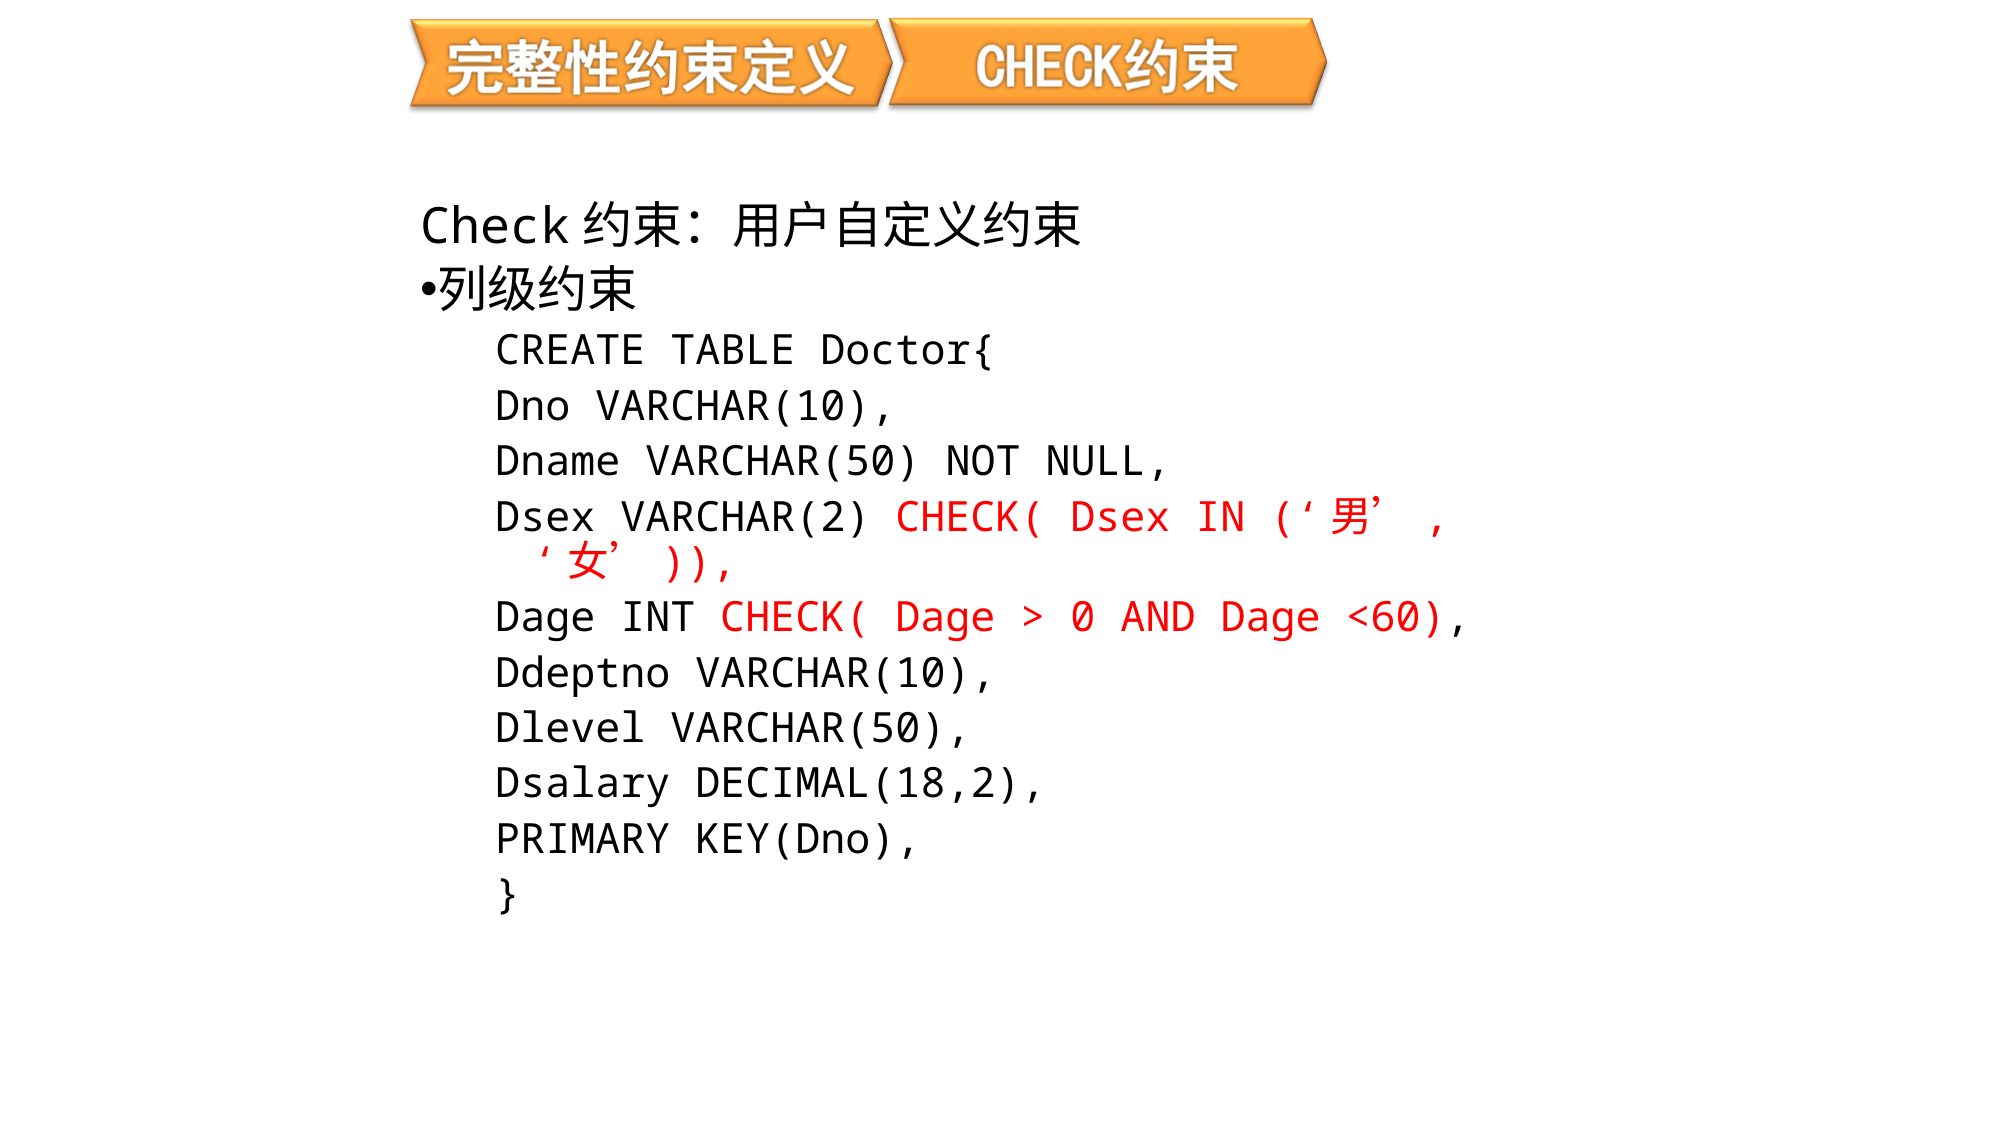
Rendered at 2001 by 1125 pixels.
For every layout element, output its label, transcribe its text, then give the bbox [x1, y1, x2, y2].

list Check约束：用户自定义约束 列级约束 CREATE TABLE Doctor{ Dno VARCHAR(10), Dname VARCHAR(50) NOT NULL, Dsex VARCHAR(2) CHECK( Dsex IN (‘男’, ‘女’)), Dage INT CHECK( Dage > 0 AND Dage <60), Ddeptno VARCHAR(10), Dlevel VARCHAR(50), Dsalary DECIMAL(18,2), PRIMARY KEY(Dno), } [330, 192, 1681, 1025]
title [406, 0, 1675, 140]
picture [399, 12, 1336, 119]
